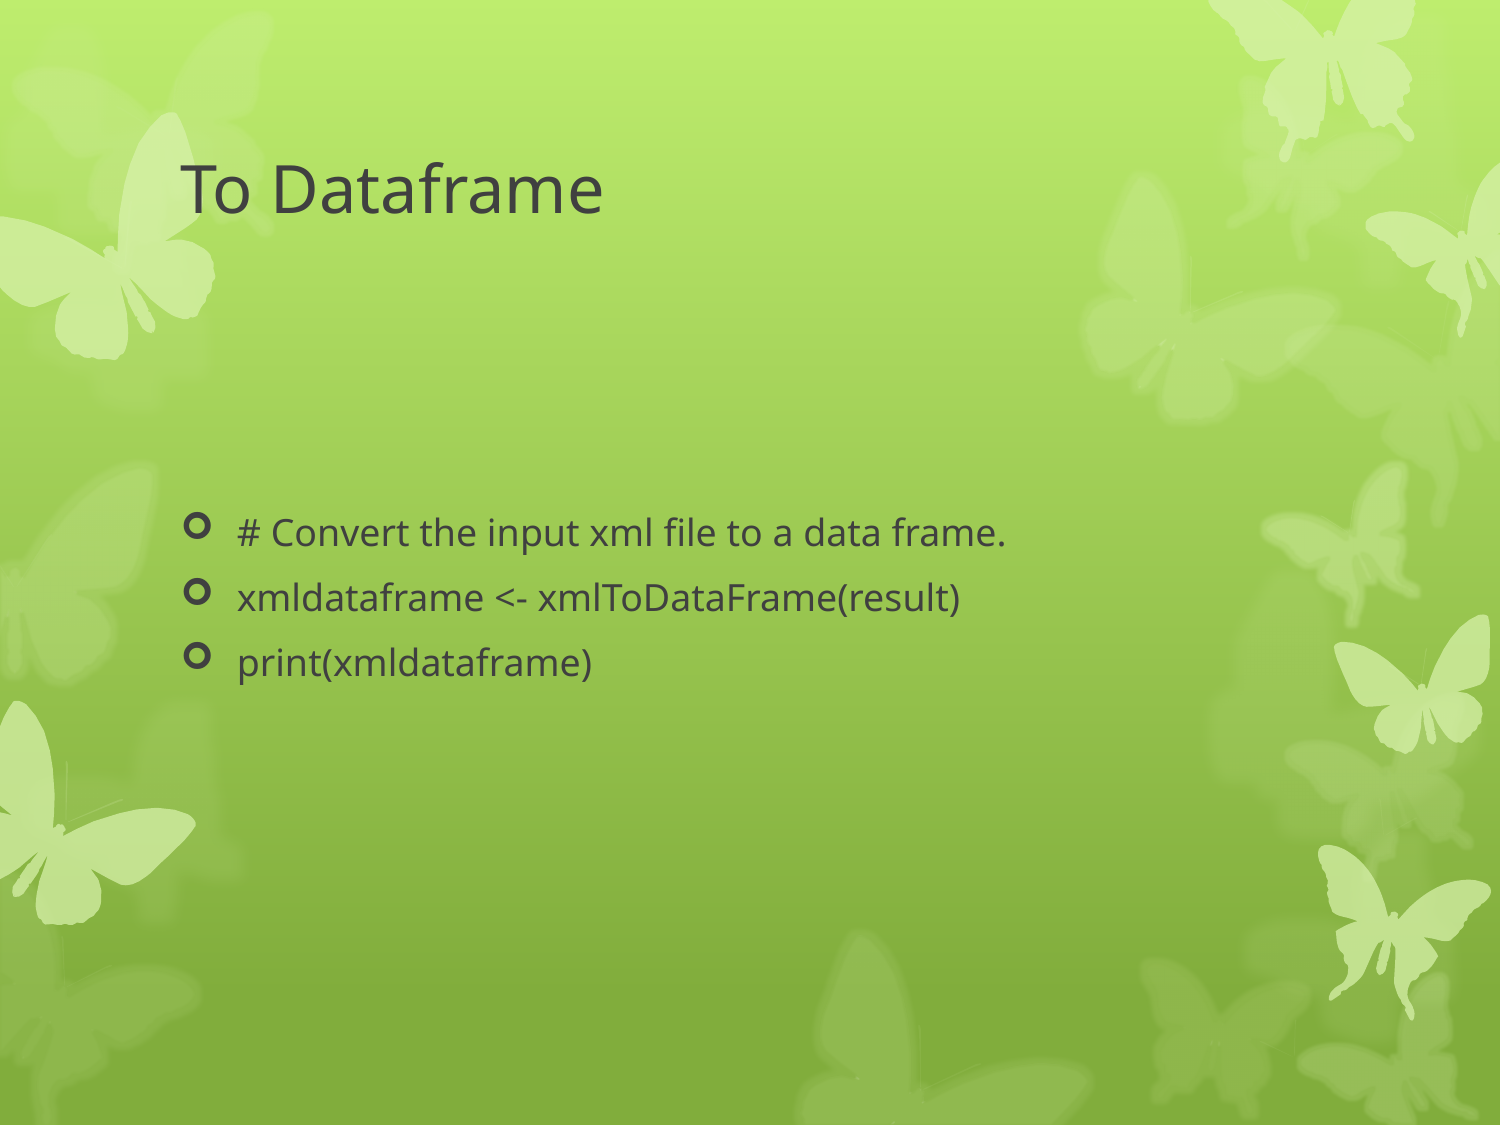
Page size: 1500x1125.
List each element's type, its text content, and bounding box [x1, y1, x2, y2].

list # Convert the input xml file to a data frame. xmldataframe <- xmlToDataFrame(result) print(xmldataframe) [165, 296, 1335, 962]
title To Dataframe [165, 110, 1335, 263]
